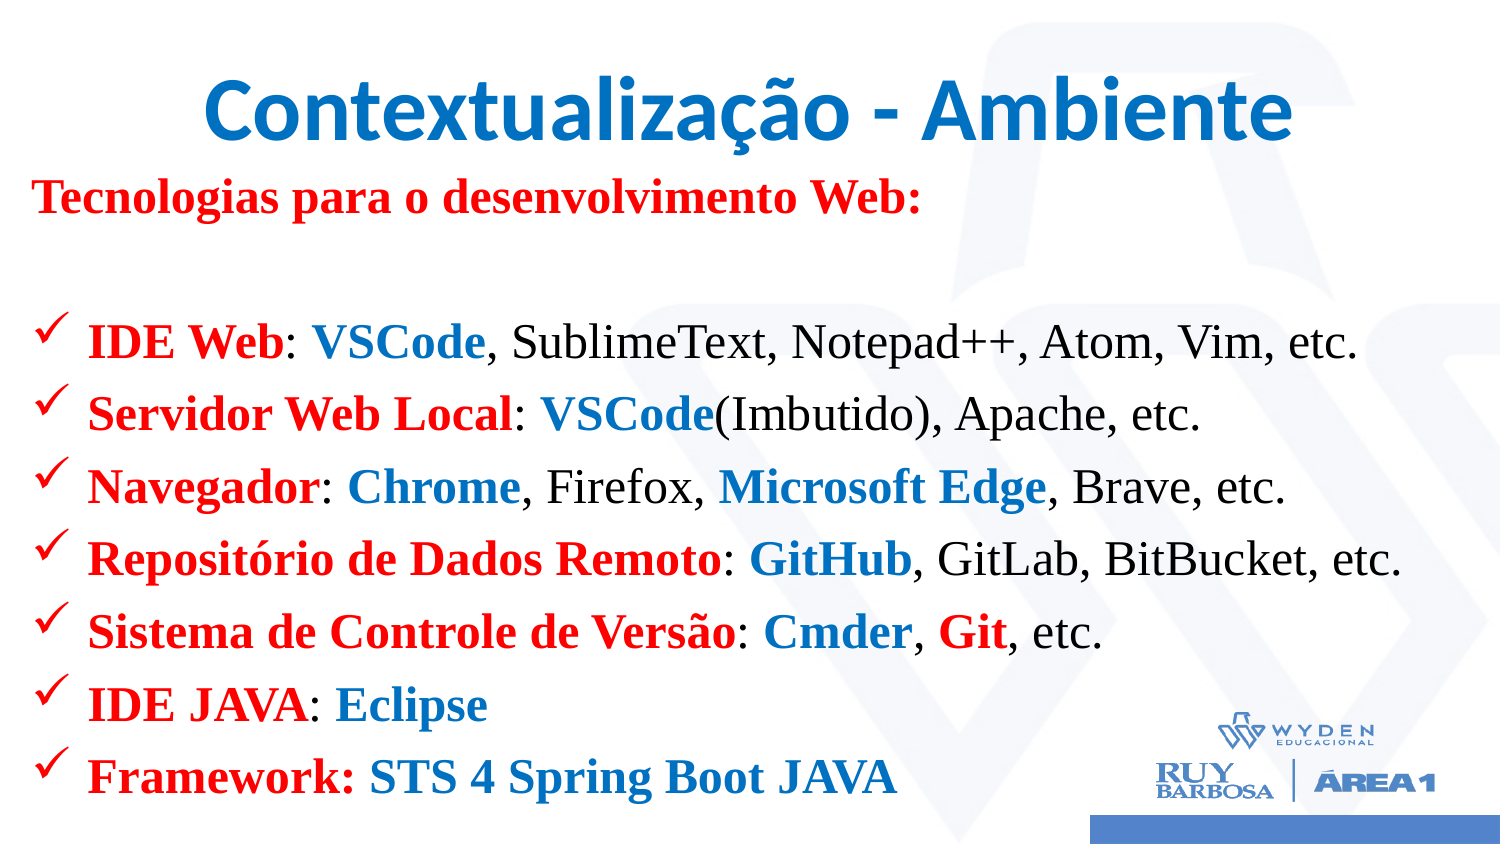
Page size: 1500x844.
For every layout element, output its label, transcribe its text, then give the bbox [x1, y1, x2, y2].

title Contextualização - Ambiente [74, 33, 1426, 155]
list Tecnologias para o desenvolvimento Web: IDE Web: VSCode, SublimeText, Notepad++, Atom, Vim, etc. Servidor Web Local: VSCode(Imbutido), Apache, etc. Navegador: Chrome, Firefox, Microsoft Edge, Brave, etc. Repositório de Dados Remoto: GitHub, GitLab, BitBucket, etc. Sistema de Controle de Versão: Cmder, Git, etc. IDE JAVA: Eclipse Framework: STS 4 Spring Boot JAVA [22, 155, 1479, 811]
picture [0, 0, 1500, 844]
